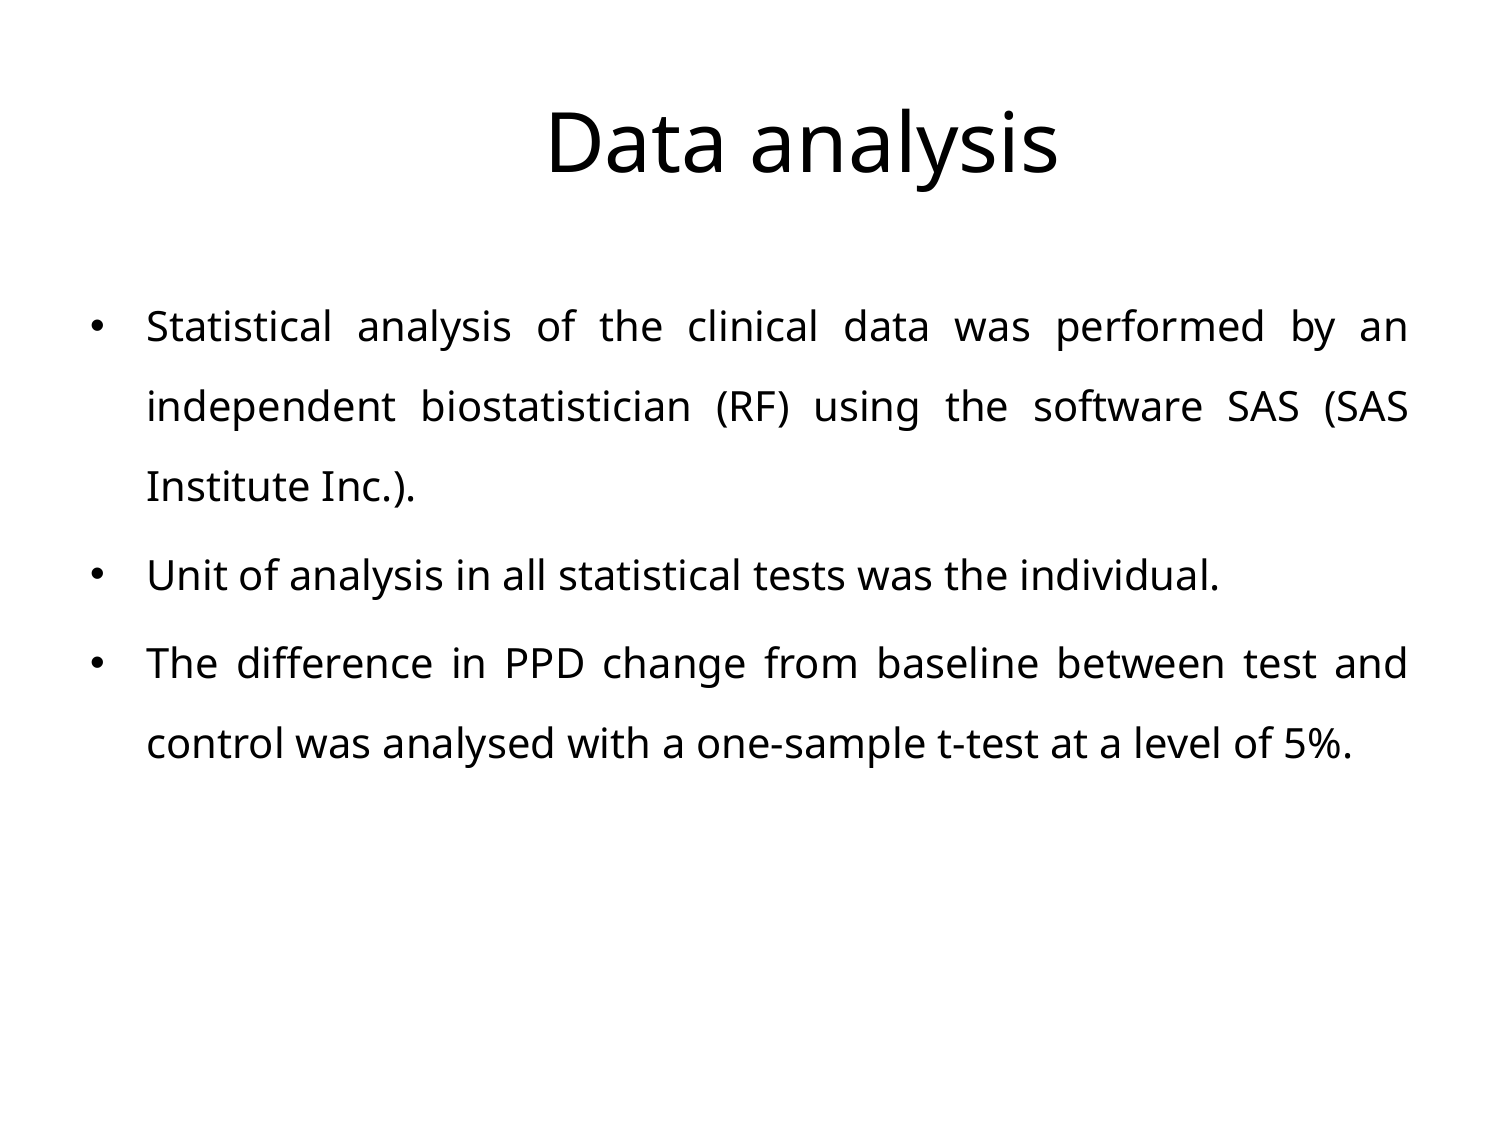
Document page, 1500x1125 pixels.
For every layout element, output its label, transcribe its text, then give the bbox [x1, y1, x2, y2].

list Statistical analysis of the clinical data was performed by an independent biostatistician (RF) using the software SAS (SAS Institute Inc.). Unit of analysis in all statistical tests was the individual. The difference in PPD change from baseline between test and control was analysed with a one-sample t-test at a level of 5%. [75, 262, 1425, 1005]
title Data analysis [75, 45, 1425, 233]
